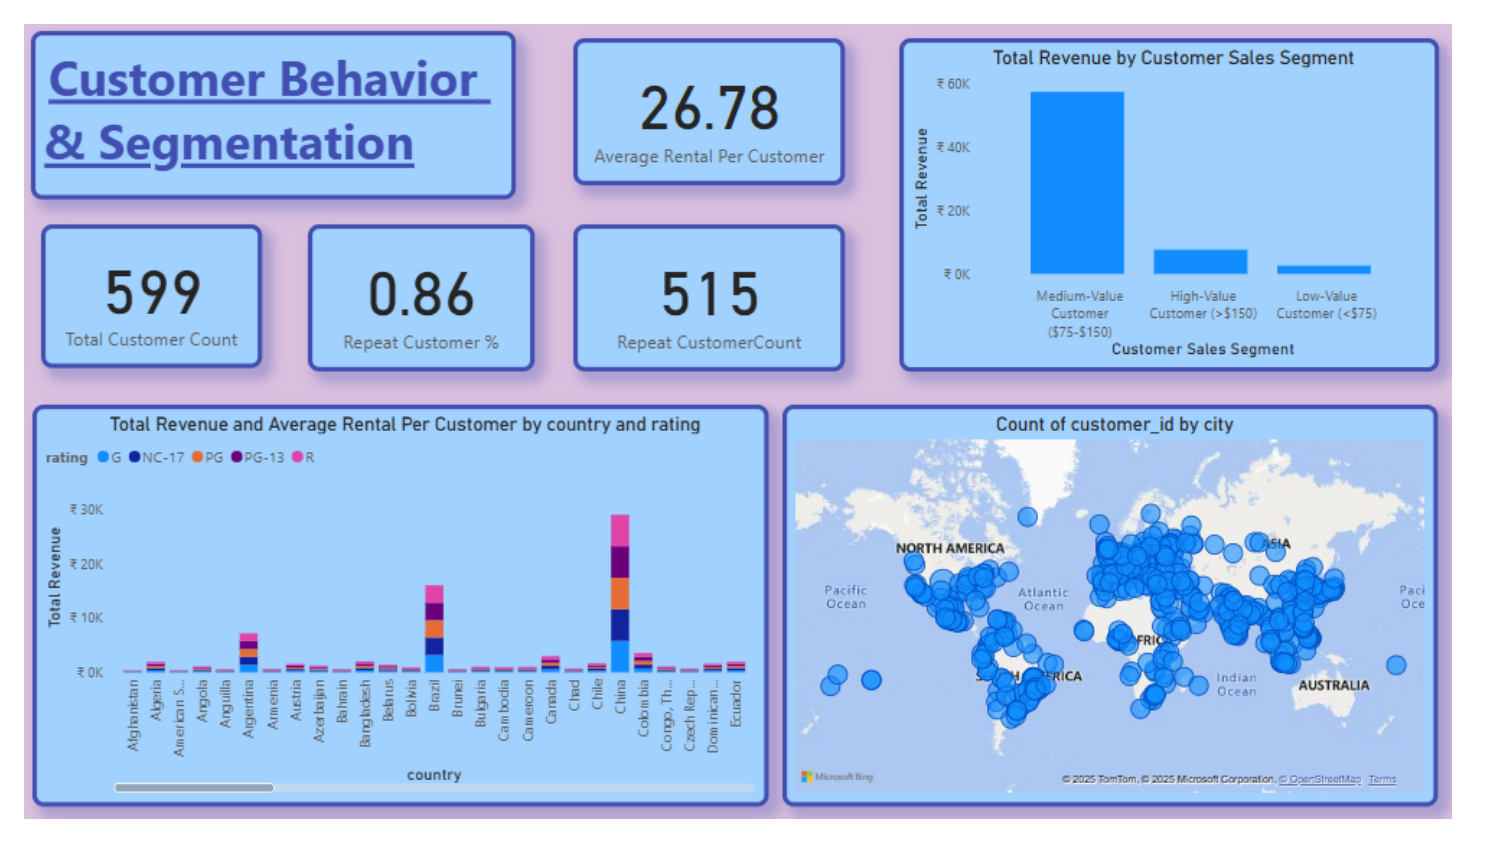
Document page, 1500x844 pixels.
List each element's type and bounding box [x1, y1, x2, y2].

picture [24, 24, 1452, 819]
